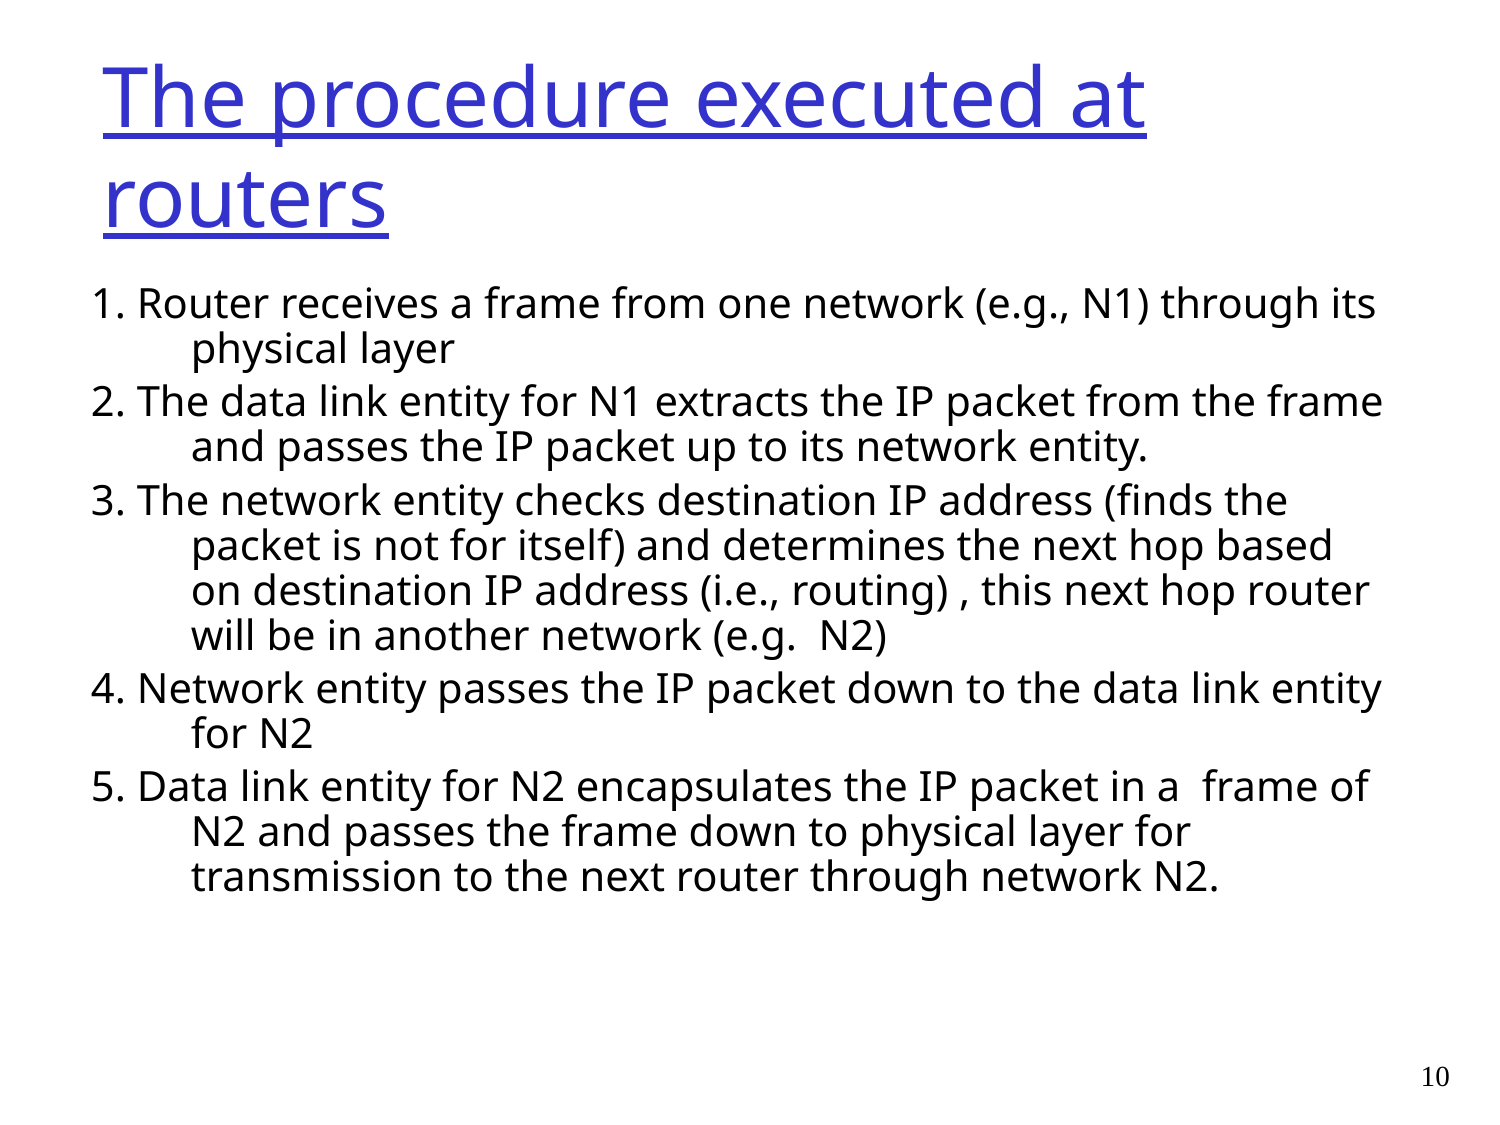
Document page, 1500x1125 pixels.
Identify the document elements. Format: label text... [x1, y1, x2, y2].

list 1. Router receives a frame from one network (e.g., N1) through its physical layer 2. The data link entity for N1 extracts the IP packet from the frame and passes the IP packet up to its network entity. 3. The network entity checks destination IP address (finds the packet is not for itself) and determines the next hop based on destination IP address (i.e., routing) , this next hop router will be in another network (e.g. N2) 4. Network entity passes the IP packet down to the data link entity for N2 5. Data link entity for N2 encapsulates the IP packet in a frame of N2 and passes the frame down to physical layer for transmission to the next router through network N2. [75, 275, 1401, 1050]
title The procedure executed at routers [87, 50, 1363, 238]
slide_number 10 [1362, 1049, 1466, 1125]
